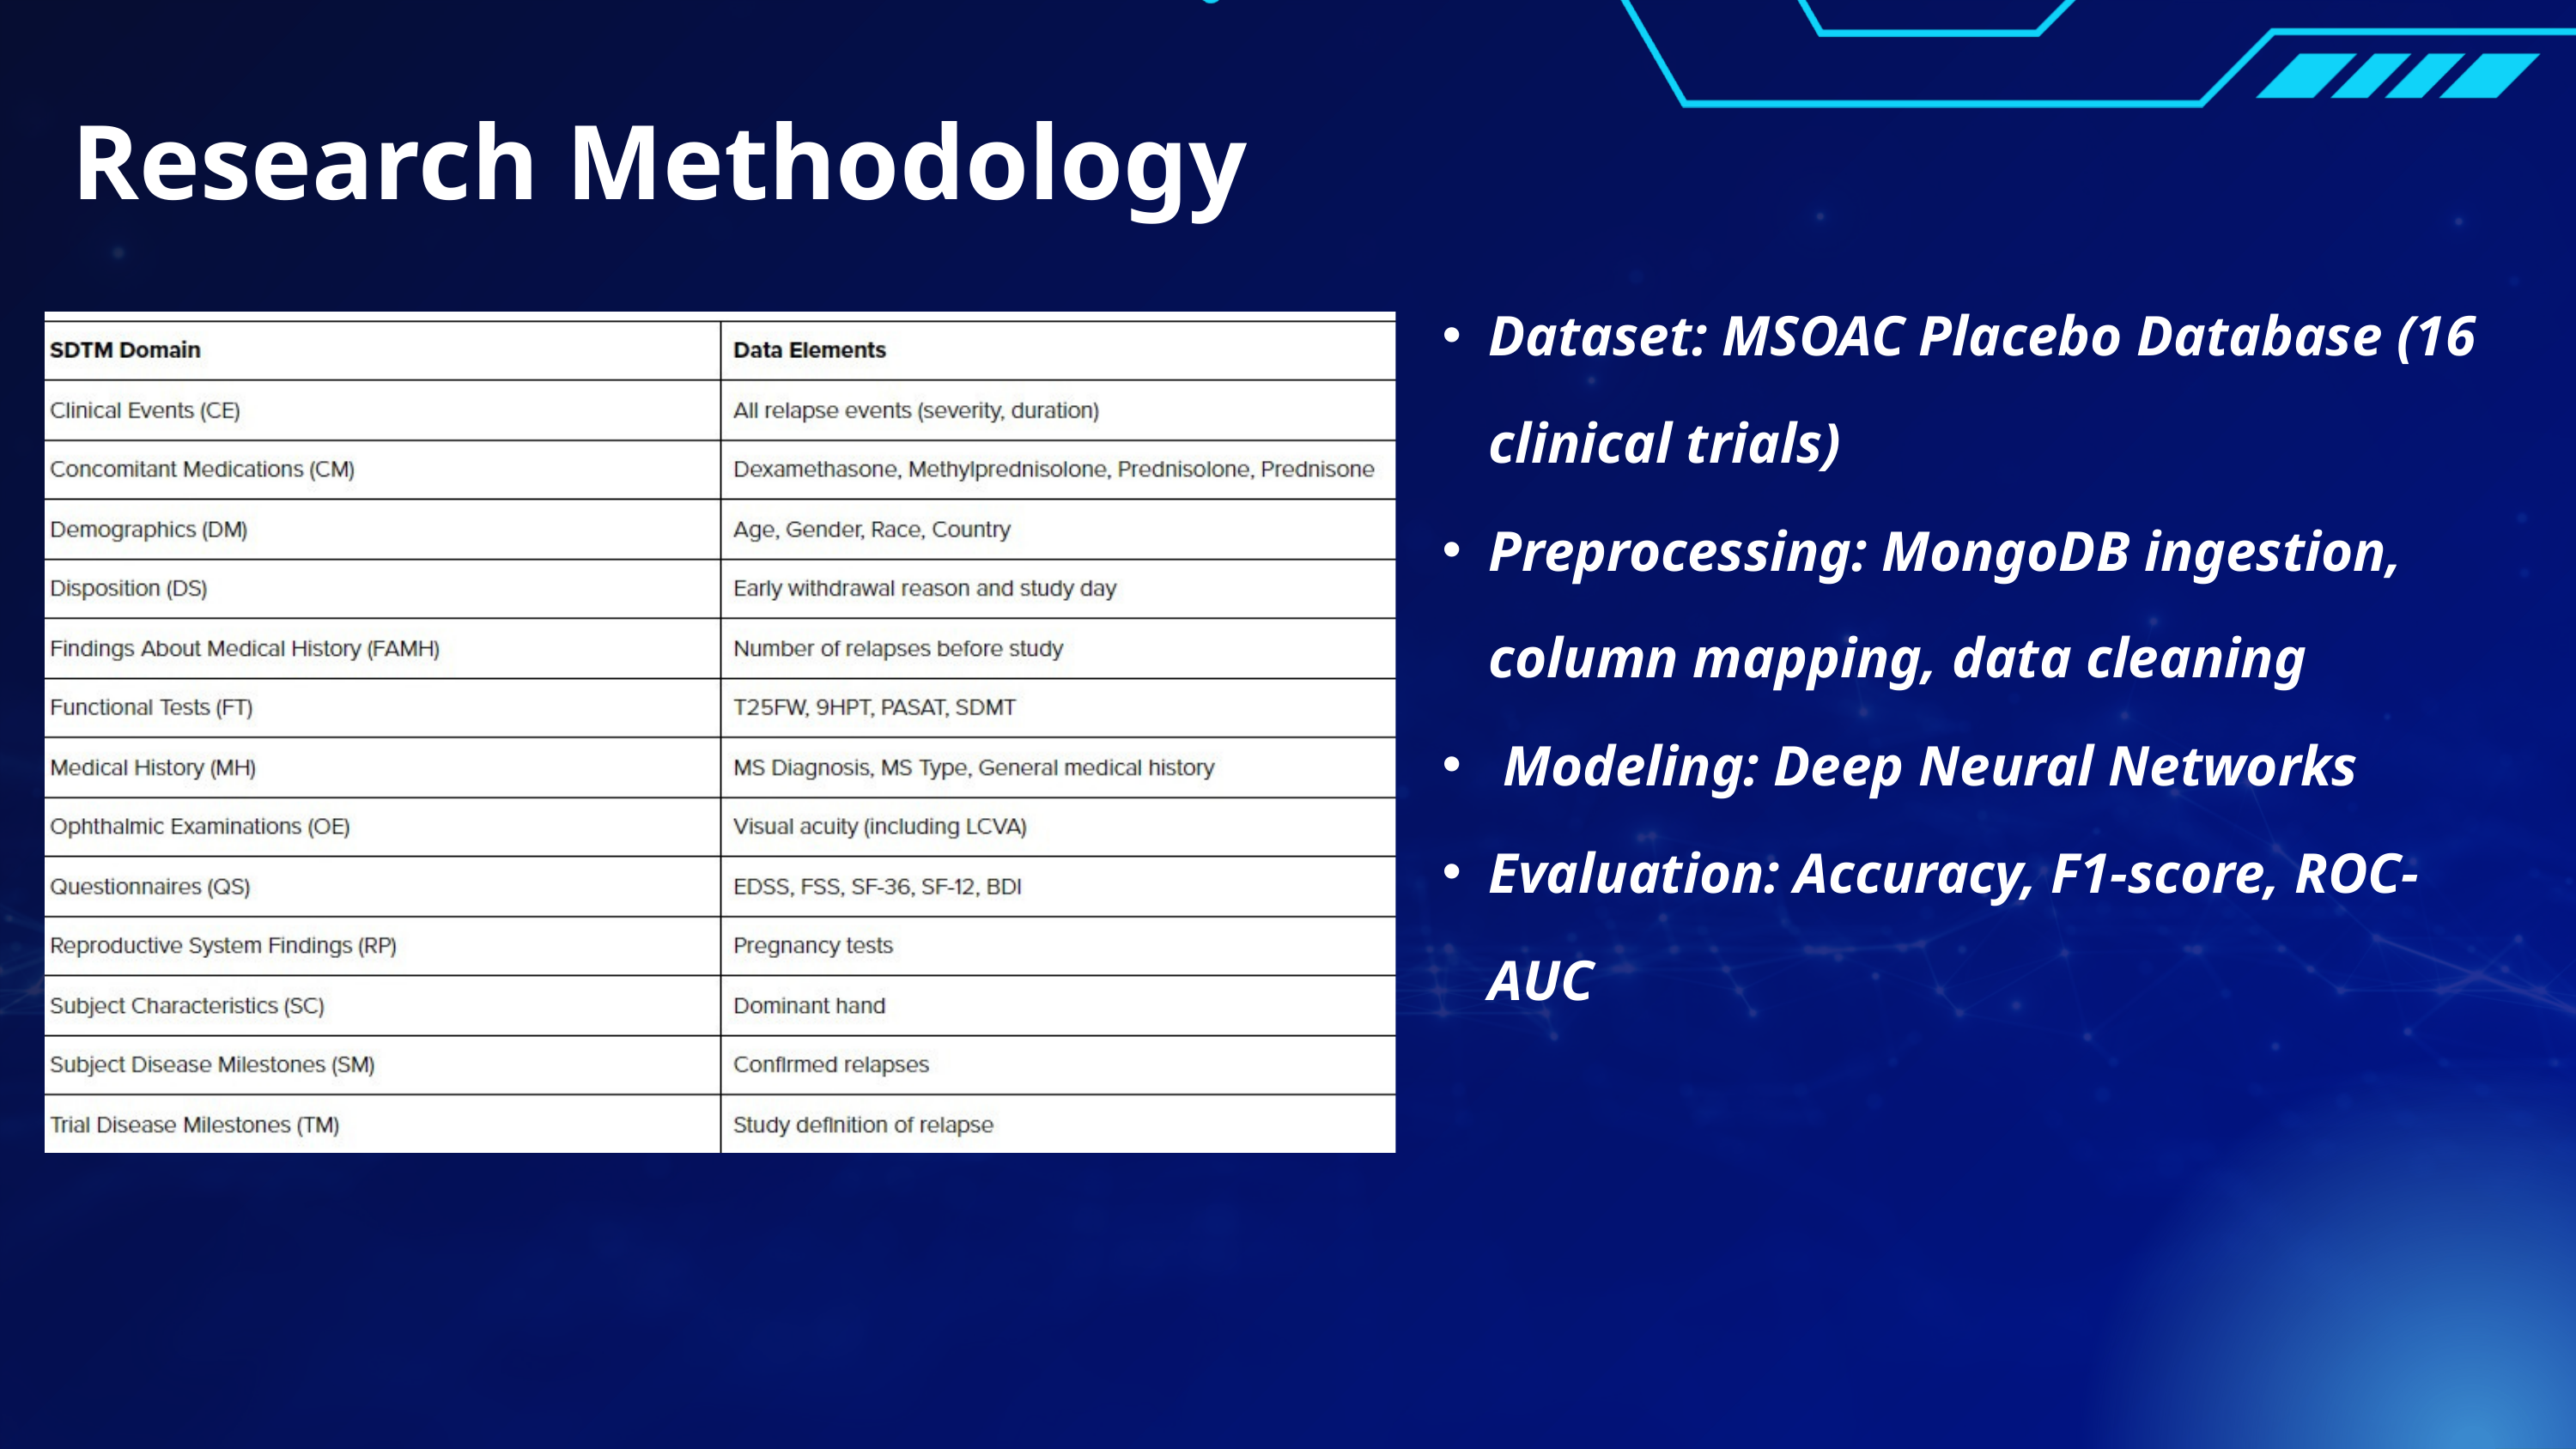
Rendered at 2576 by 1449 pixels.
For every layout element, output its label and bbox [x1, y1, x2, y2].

text_box [0, 0, 2576, 1449]
